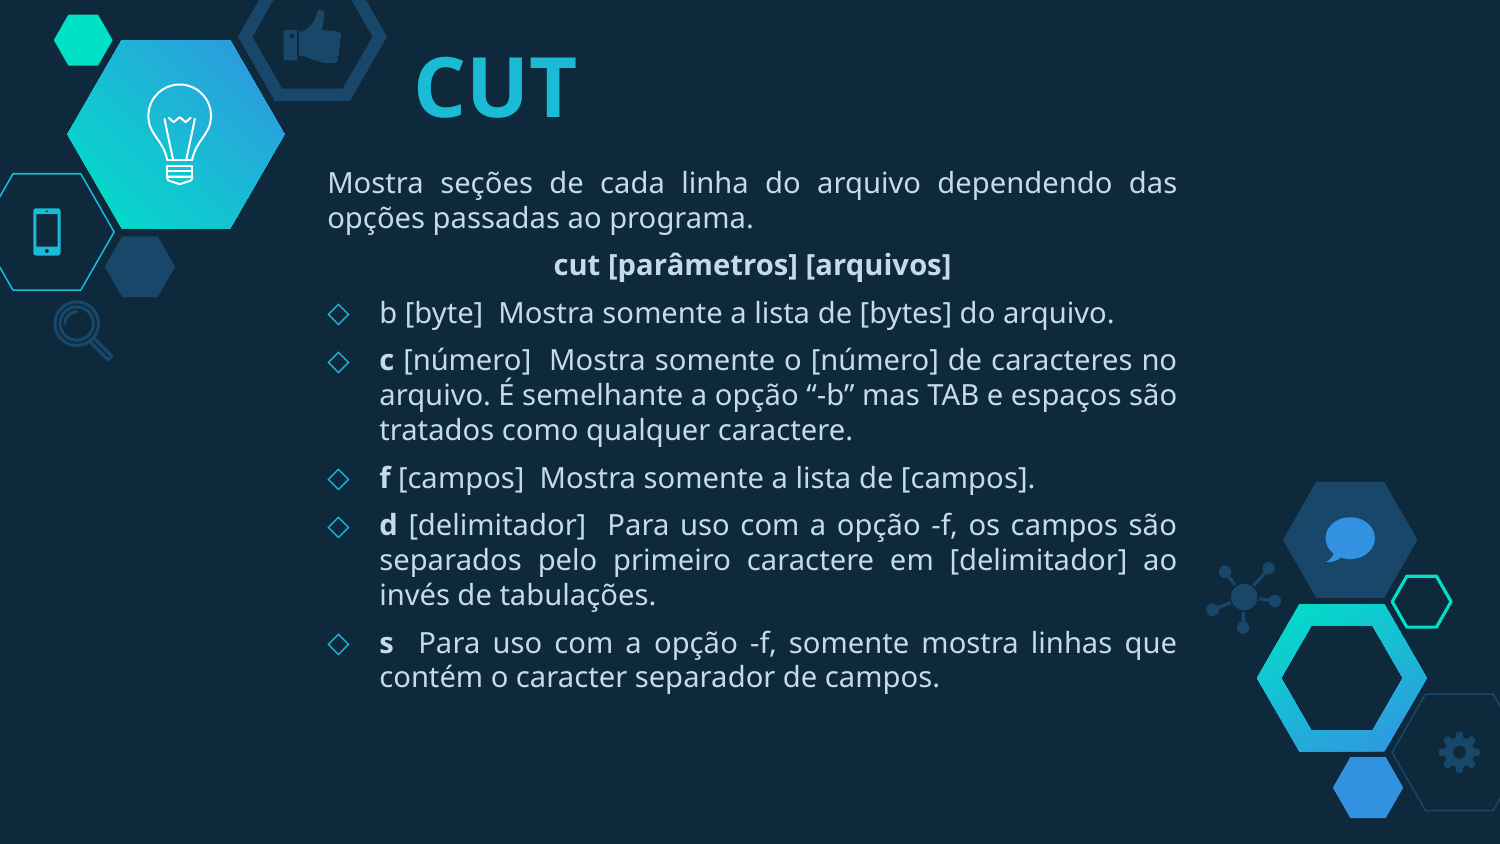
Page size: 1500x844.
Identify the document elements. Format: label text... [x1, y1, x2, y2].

title CUT [398, 43, 1210, 150]
